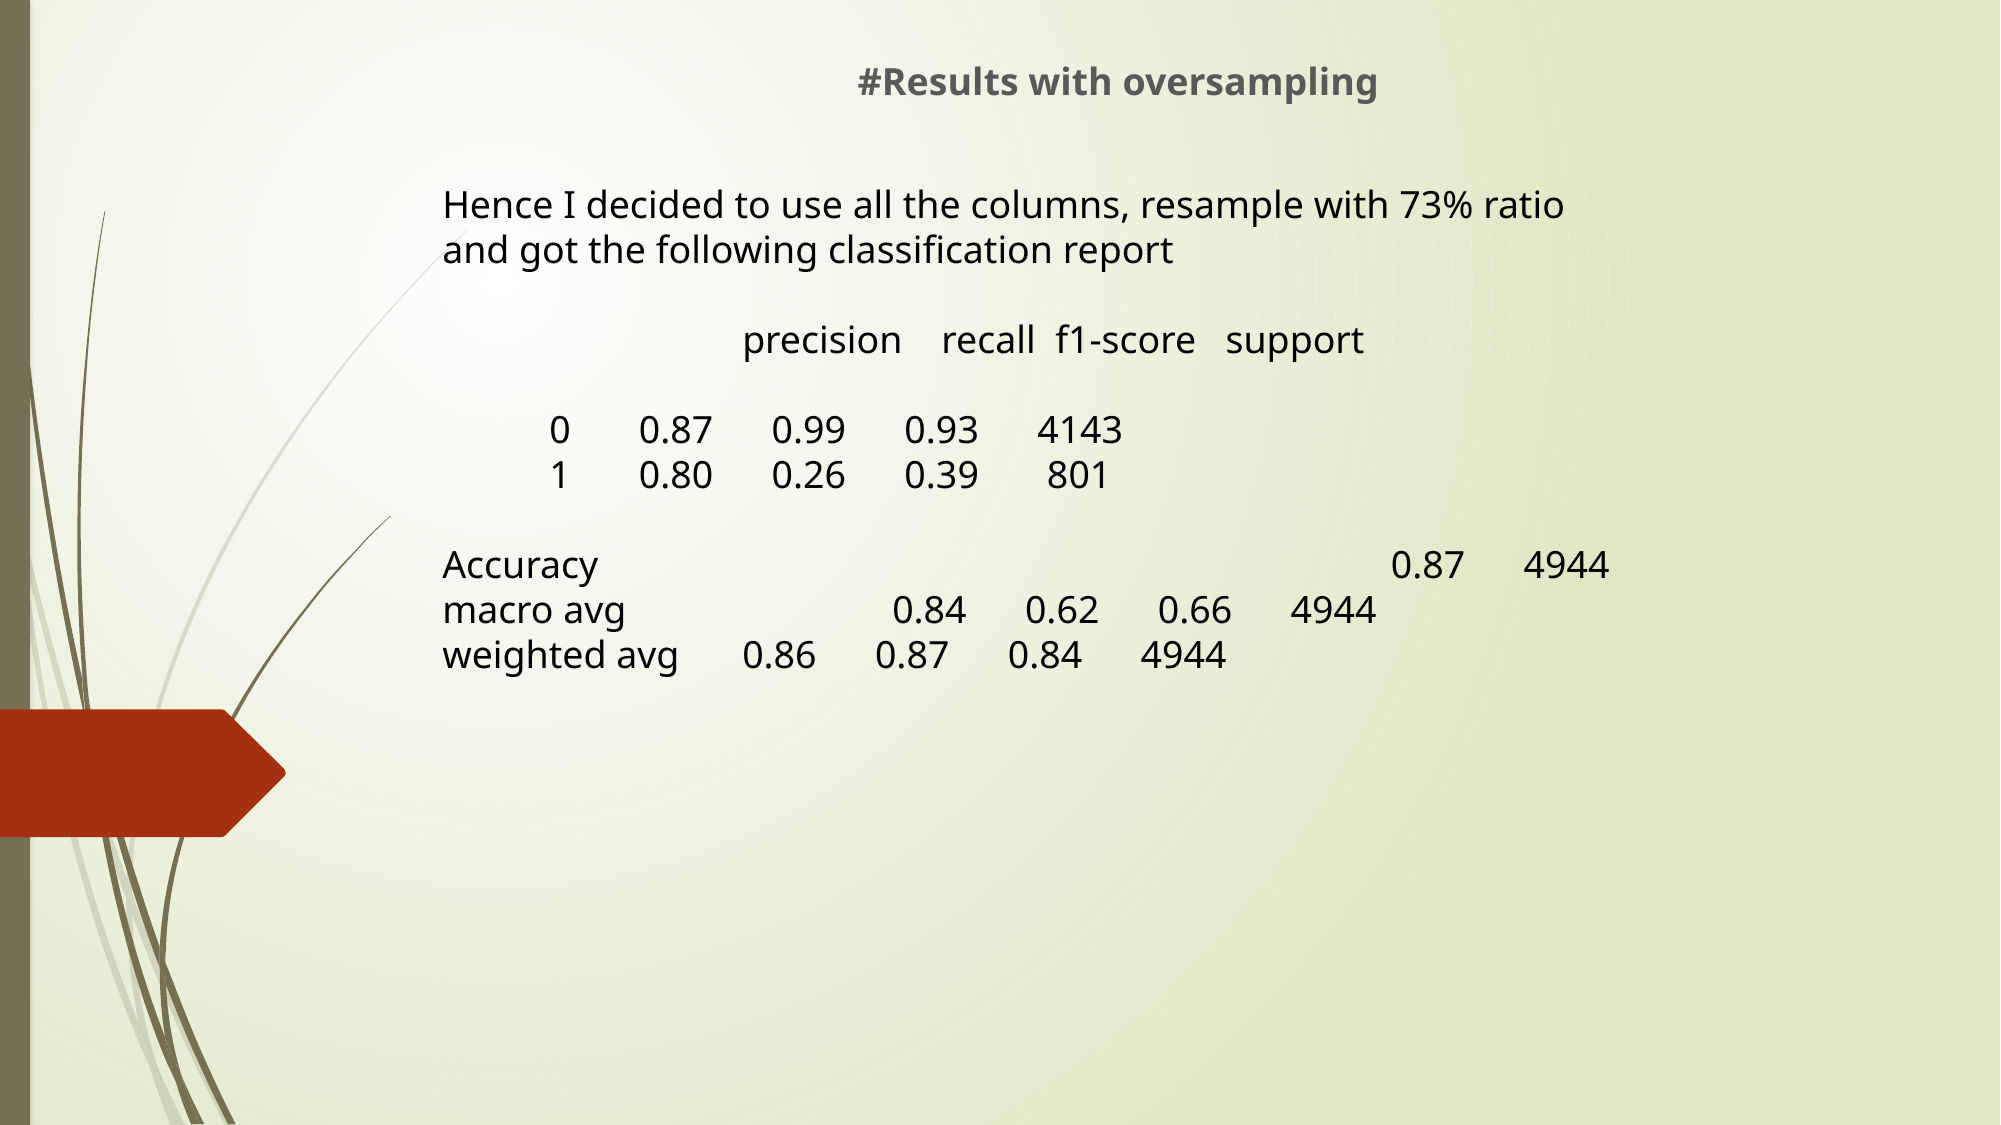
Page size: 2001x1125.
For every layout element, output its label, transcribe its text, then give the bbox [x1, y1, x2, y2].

subtitle #Results with oversampling [350, 50, 1888, 1096]
text_box Hence I decided to use all the columns, resample with 73% ratio and got the following classification report precision recall f1-score support 0 0.87 0.99 0.93 4143 1 0.80 0.26 0.39 801 Accuracy 0.87 4944 macro avg 0.84 0.62 0.66 4944 weighted avg 0.86 0.87 0.84 4944 [427, 173, 1773, 684]
